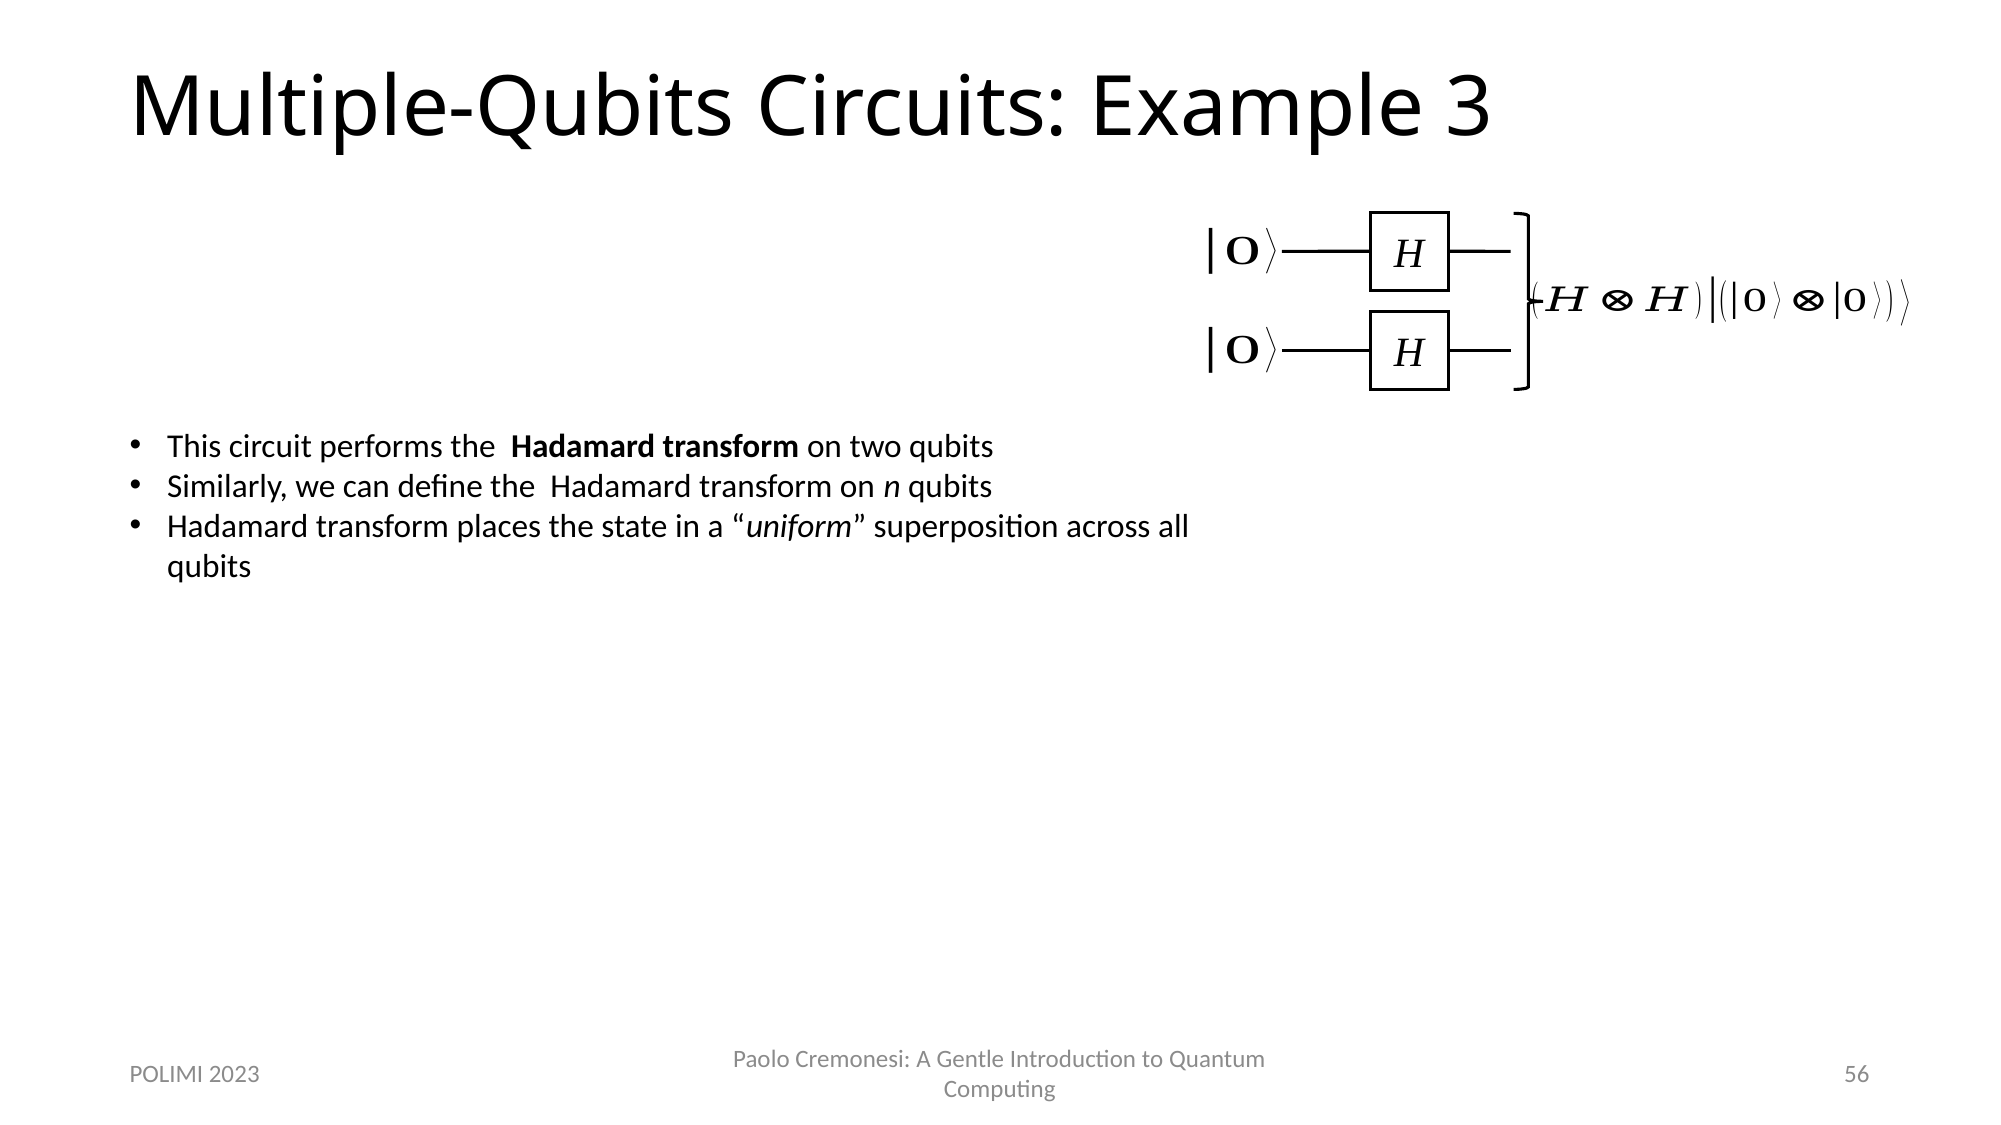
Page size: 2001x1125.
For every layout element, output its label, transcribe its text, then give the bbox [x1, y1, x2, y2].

slide_number 56 [1412, 1042, 1885, 1103]
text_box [1196, 212, 1912, 390]
footer Paolo Cremonesi: A Gentle Introduction to Quantum Computing [662, 1042, 1338, 1103]
title Multiple-Qubits Circuits: Example 3 [114, 0, 1885, 218]
slide_number POLIMI 2023 [114, 1042, 588, 1103]
